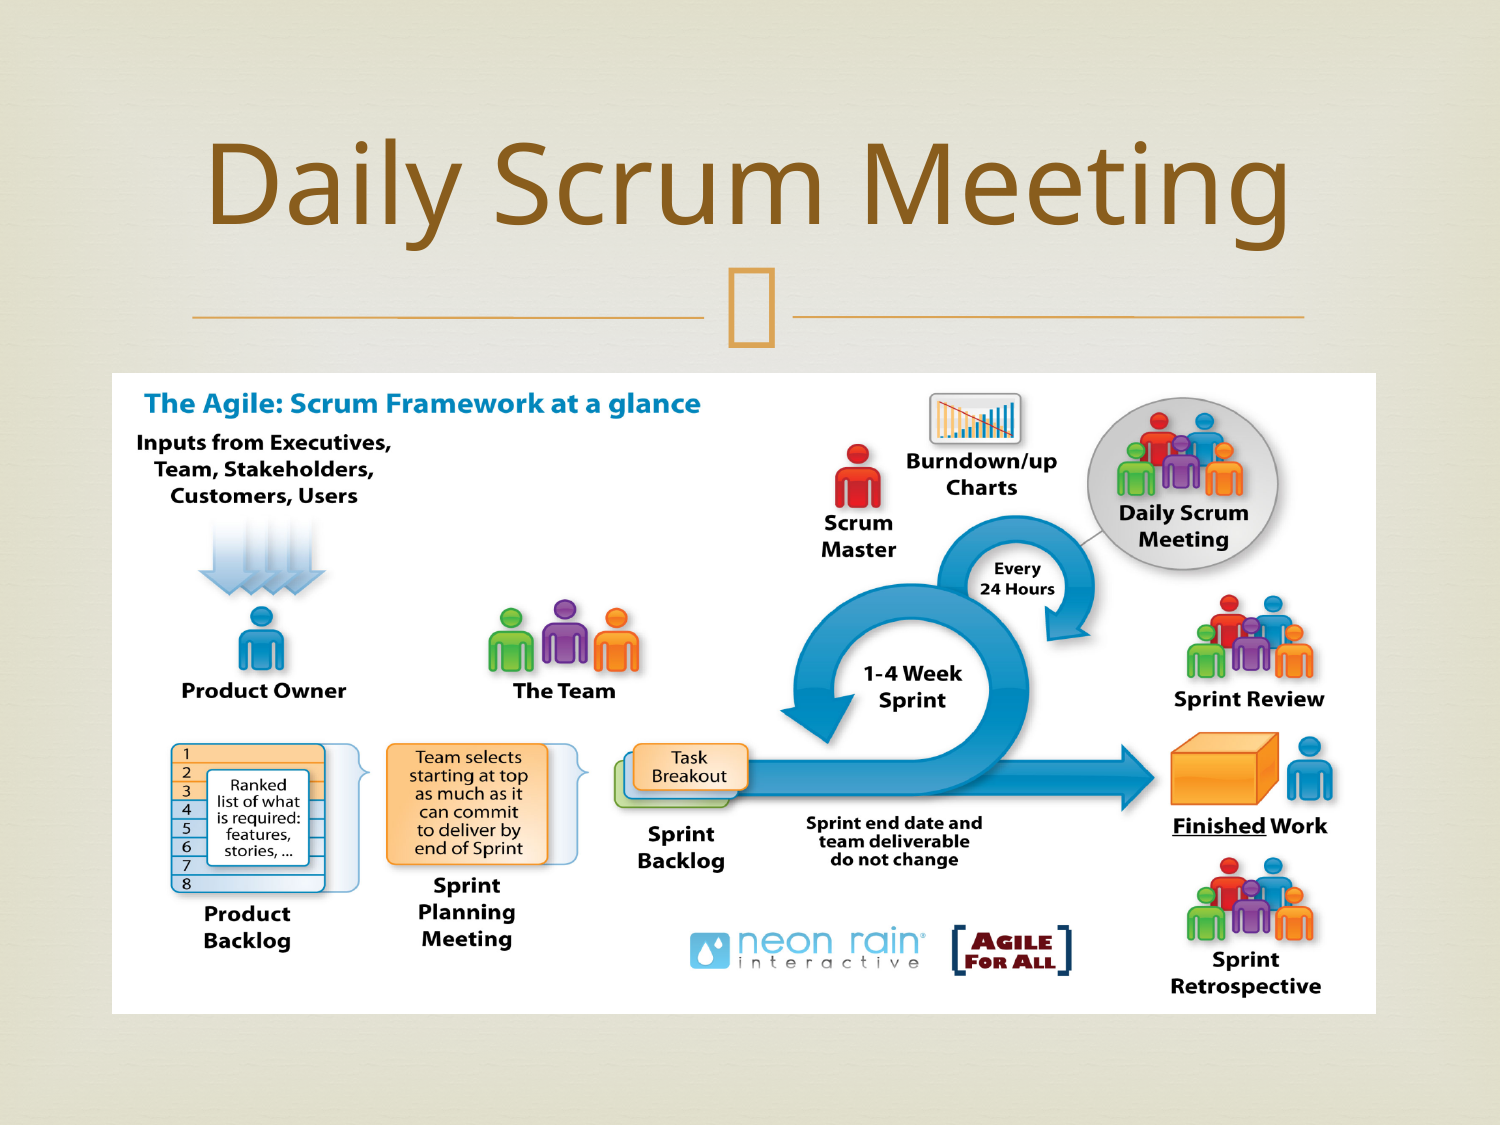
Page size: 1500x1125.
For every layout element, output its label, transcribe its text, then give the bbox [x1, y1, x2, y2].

title Daily Scrum Meeting [112, 93, 1386, 267]
picture [111, 372, 1377, 1014]
